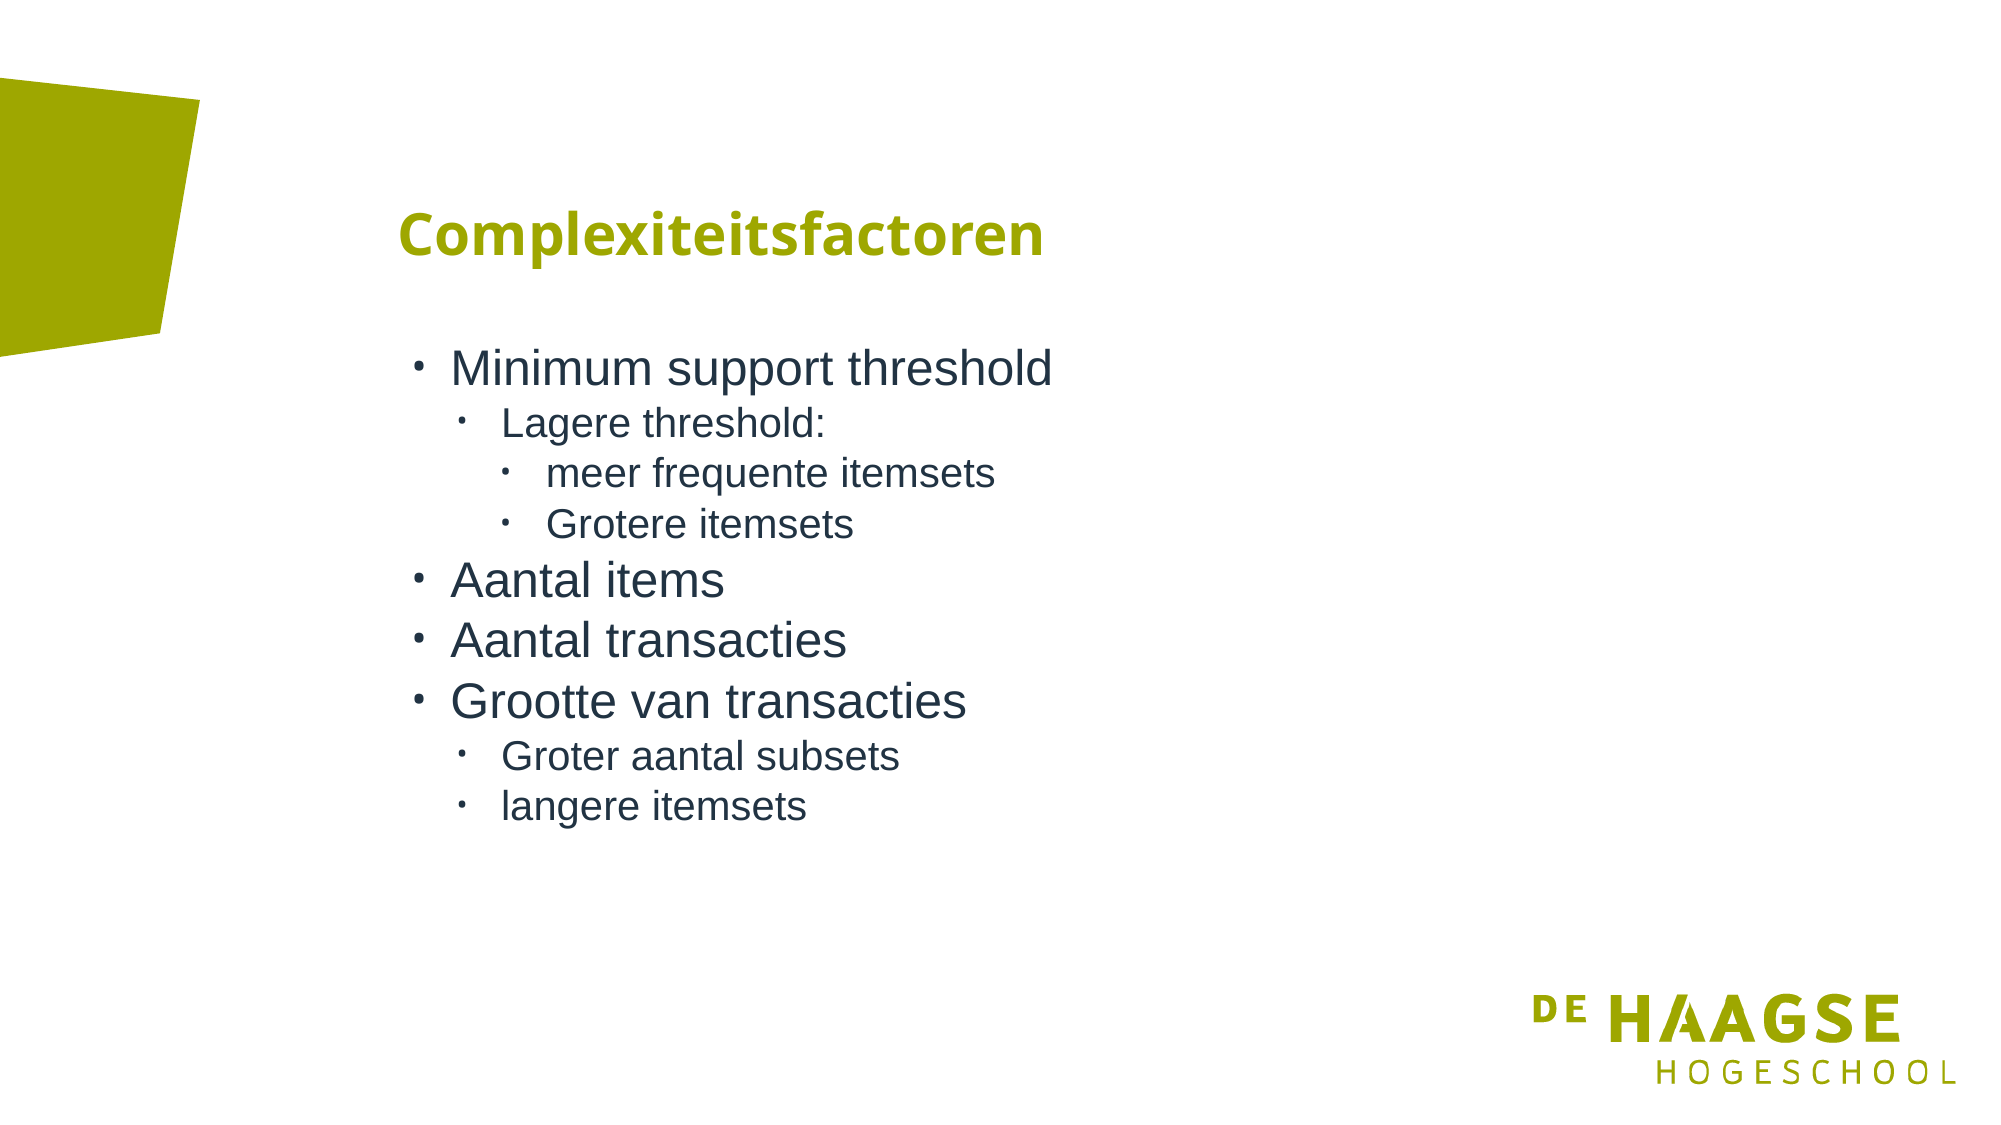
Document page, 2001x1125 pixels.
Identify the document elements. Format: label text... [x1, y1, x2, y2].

title Complexiteitsfactoren [397, 197, 1566, 269]
picture [1507, 968, 1981, 1109]
list Minimum support threshold Lagere threshold: meer frequente itemsets Grotere itemsets Aantal items Aantal transacties Grootte van transacties Groter aantal subsets langere itemsets [397, 339, 1566, 994]
